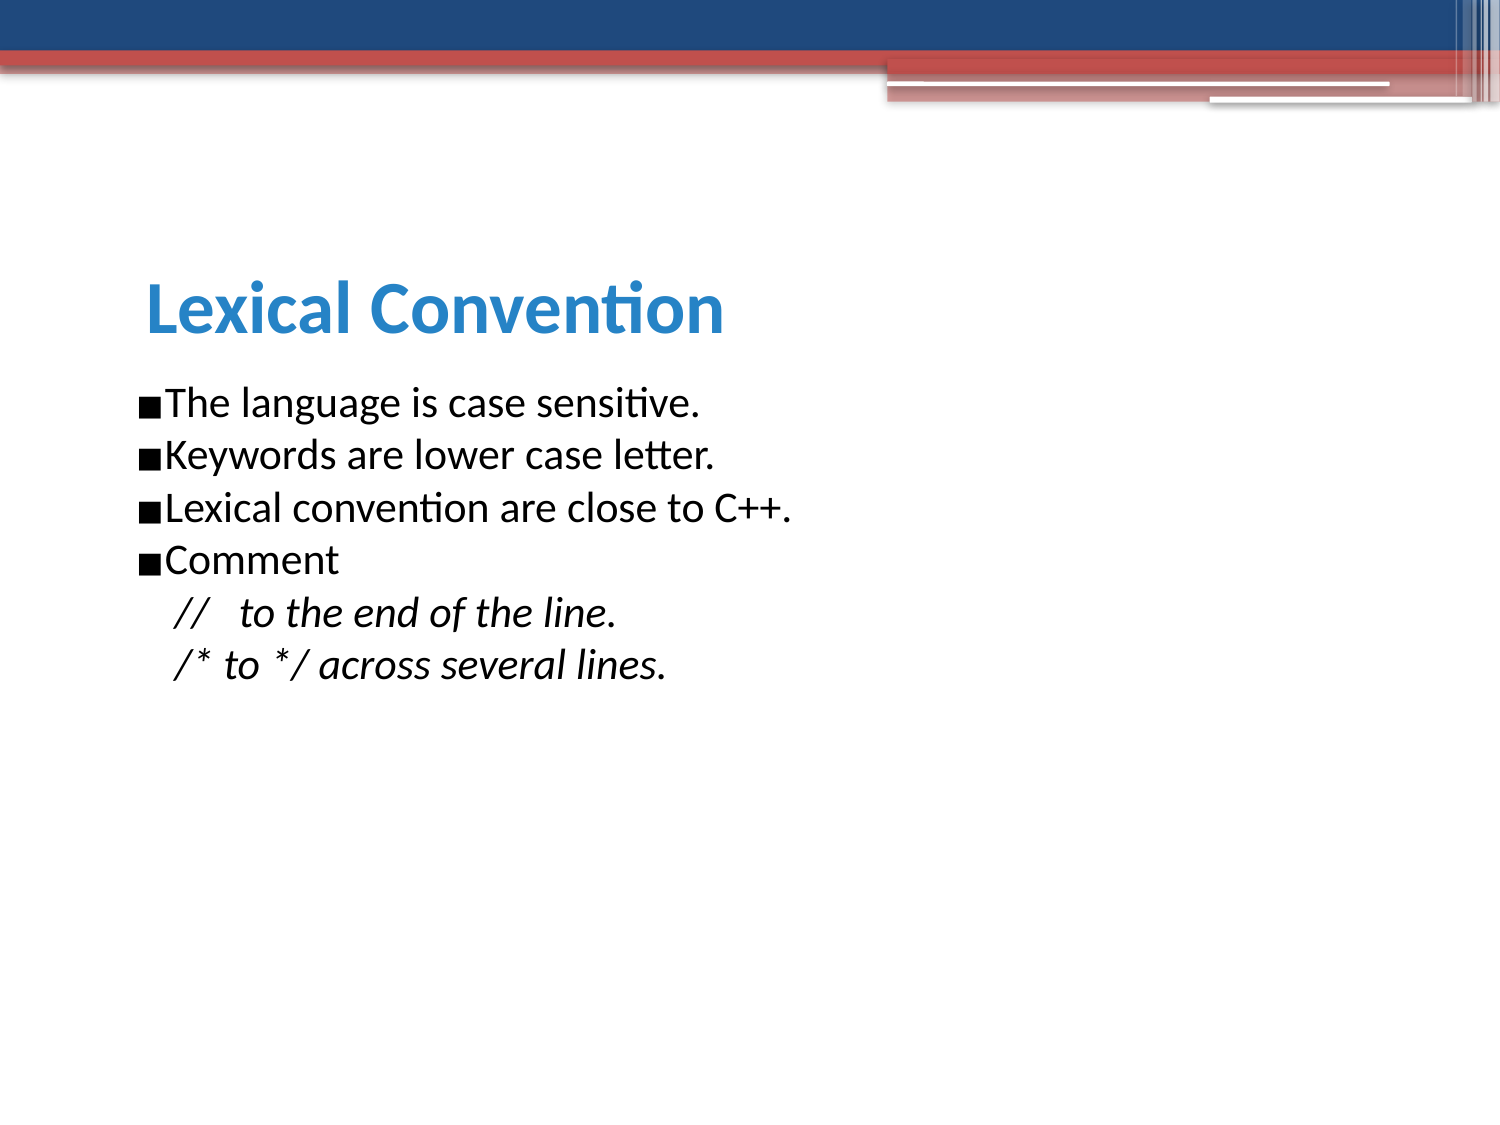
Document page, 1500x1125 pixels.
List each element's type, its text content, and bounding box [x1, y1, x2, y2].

text_box Lexical Convention [135, 175, 1373, 354]
text_box The language is case sensitive. Keywords are lower case letter. Lexical convention are close to C++. Comment // to the end of the line. /* to */ across several lines. [135, 367, 1450, 1013]
